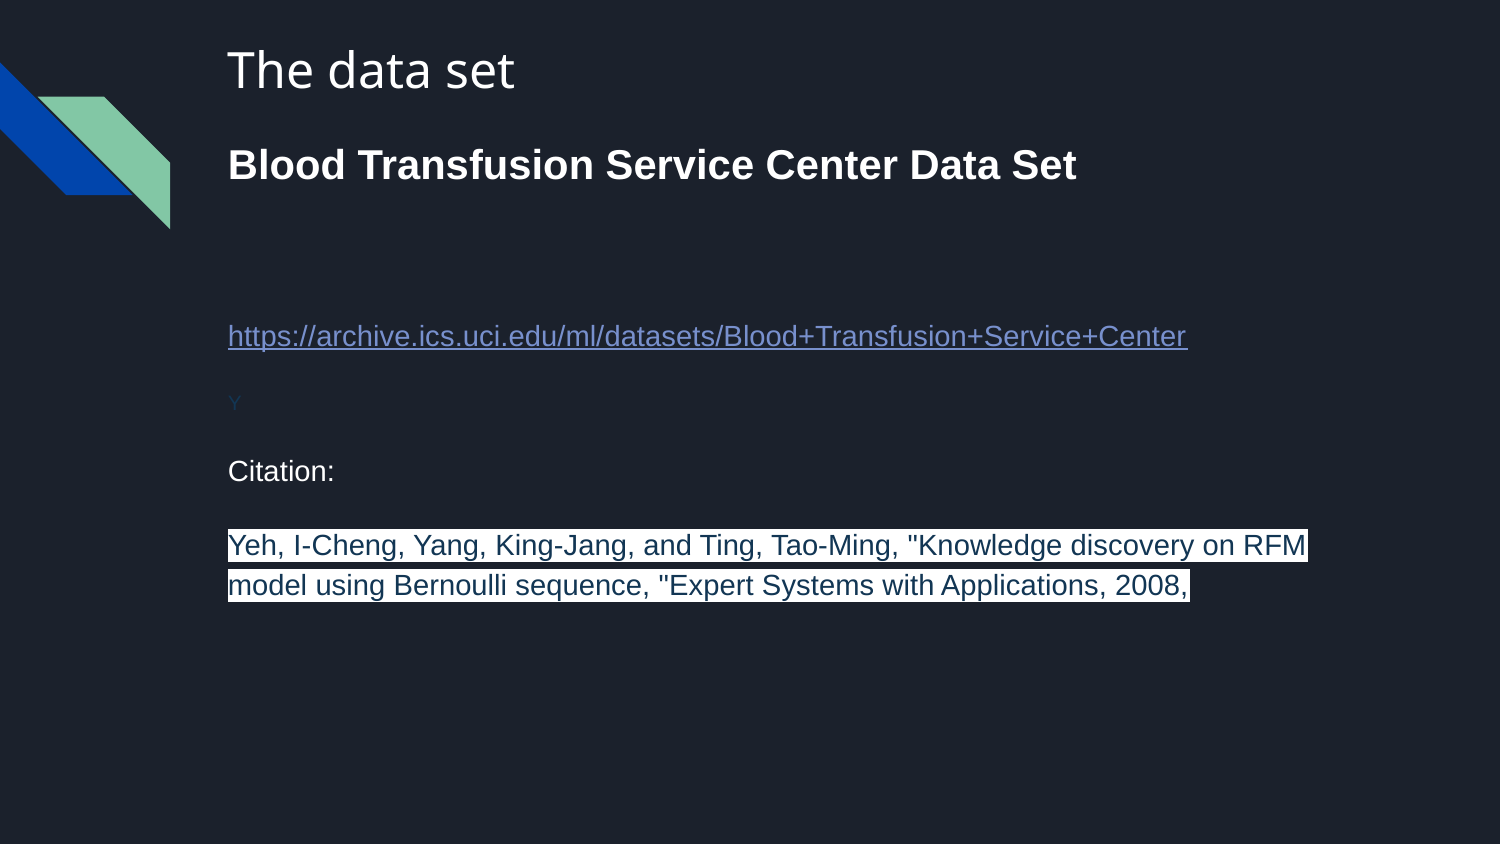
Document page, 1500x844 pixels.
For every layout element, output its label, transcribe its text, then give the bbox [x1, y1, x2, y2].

list Blood Transfusion Service Center Data Set https://archive.ics.uci.edu/ml/datasets/Blood+Transfusion+Service+Center Y Citation: Yeh, I-Cheng, Yang, King-Jang, and Ting, Tao-Ming, "Knowledge discovery on RFM model using Bernoulli sequence, "Expert Systems with Applications, 2008, [212, 115, 1368, 735]
title The data set [212, 23, 1368, 115]
